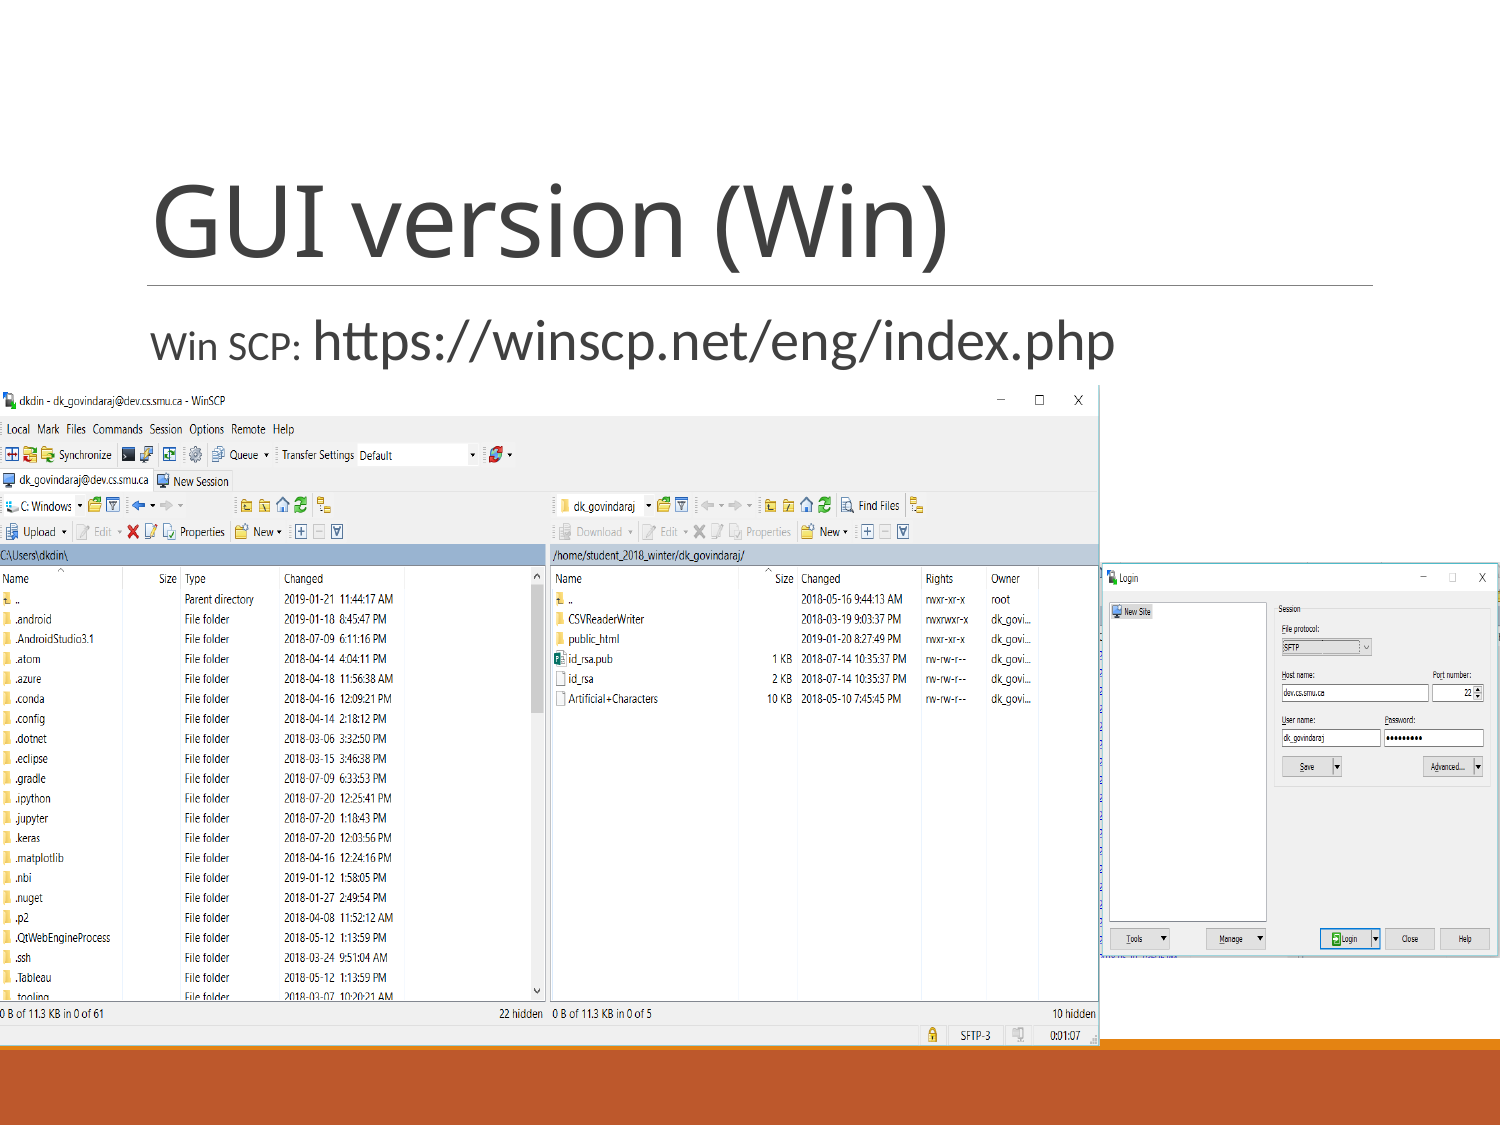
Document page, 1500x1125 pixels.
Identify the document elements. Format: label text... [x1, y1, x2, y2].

title GUI version (Win) [135, 47, 1373, 285]
list Win SCP: https://winscp.net/eng/index.php [135, 302, 1373, 559]
picture [0, 385, 1500, 1047]
